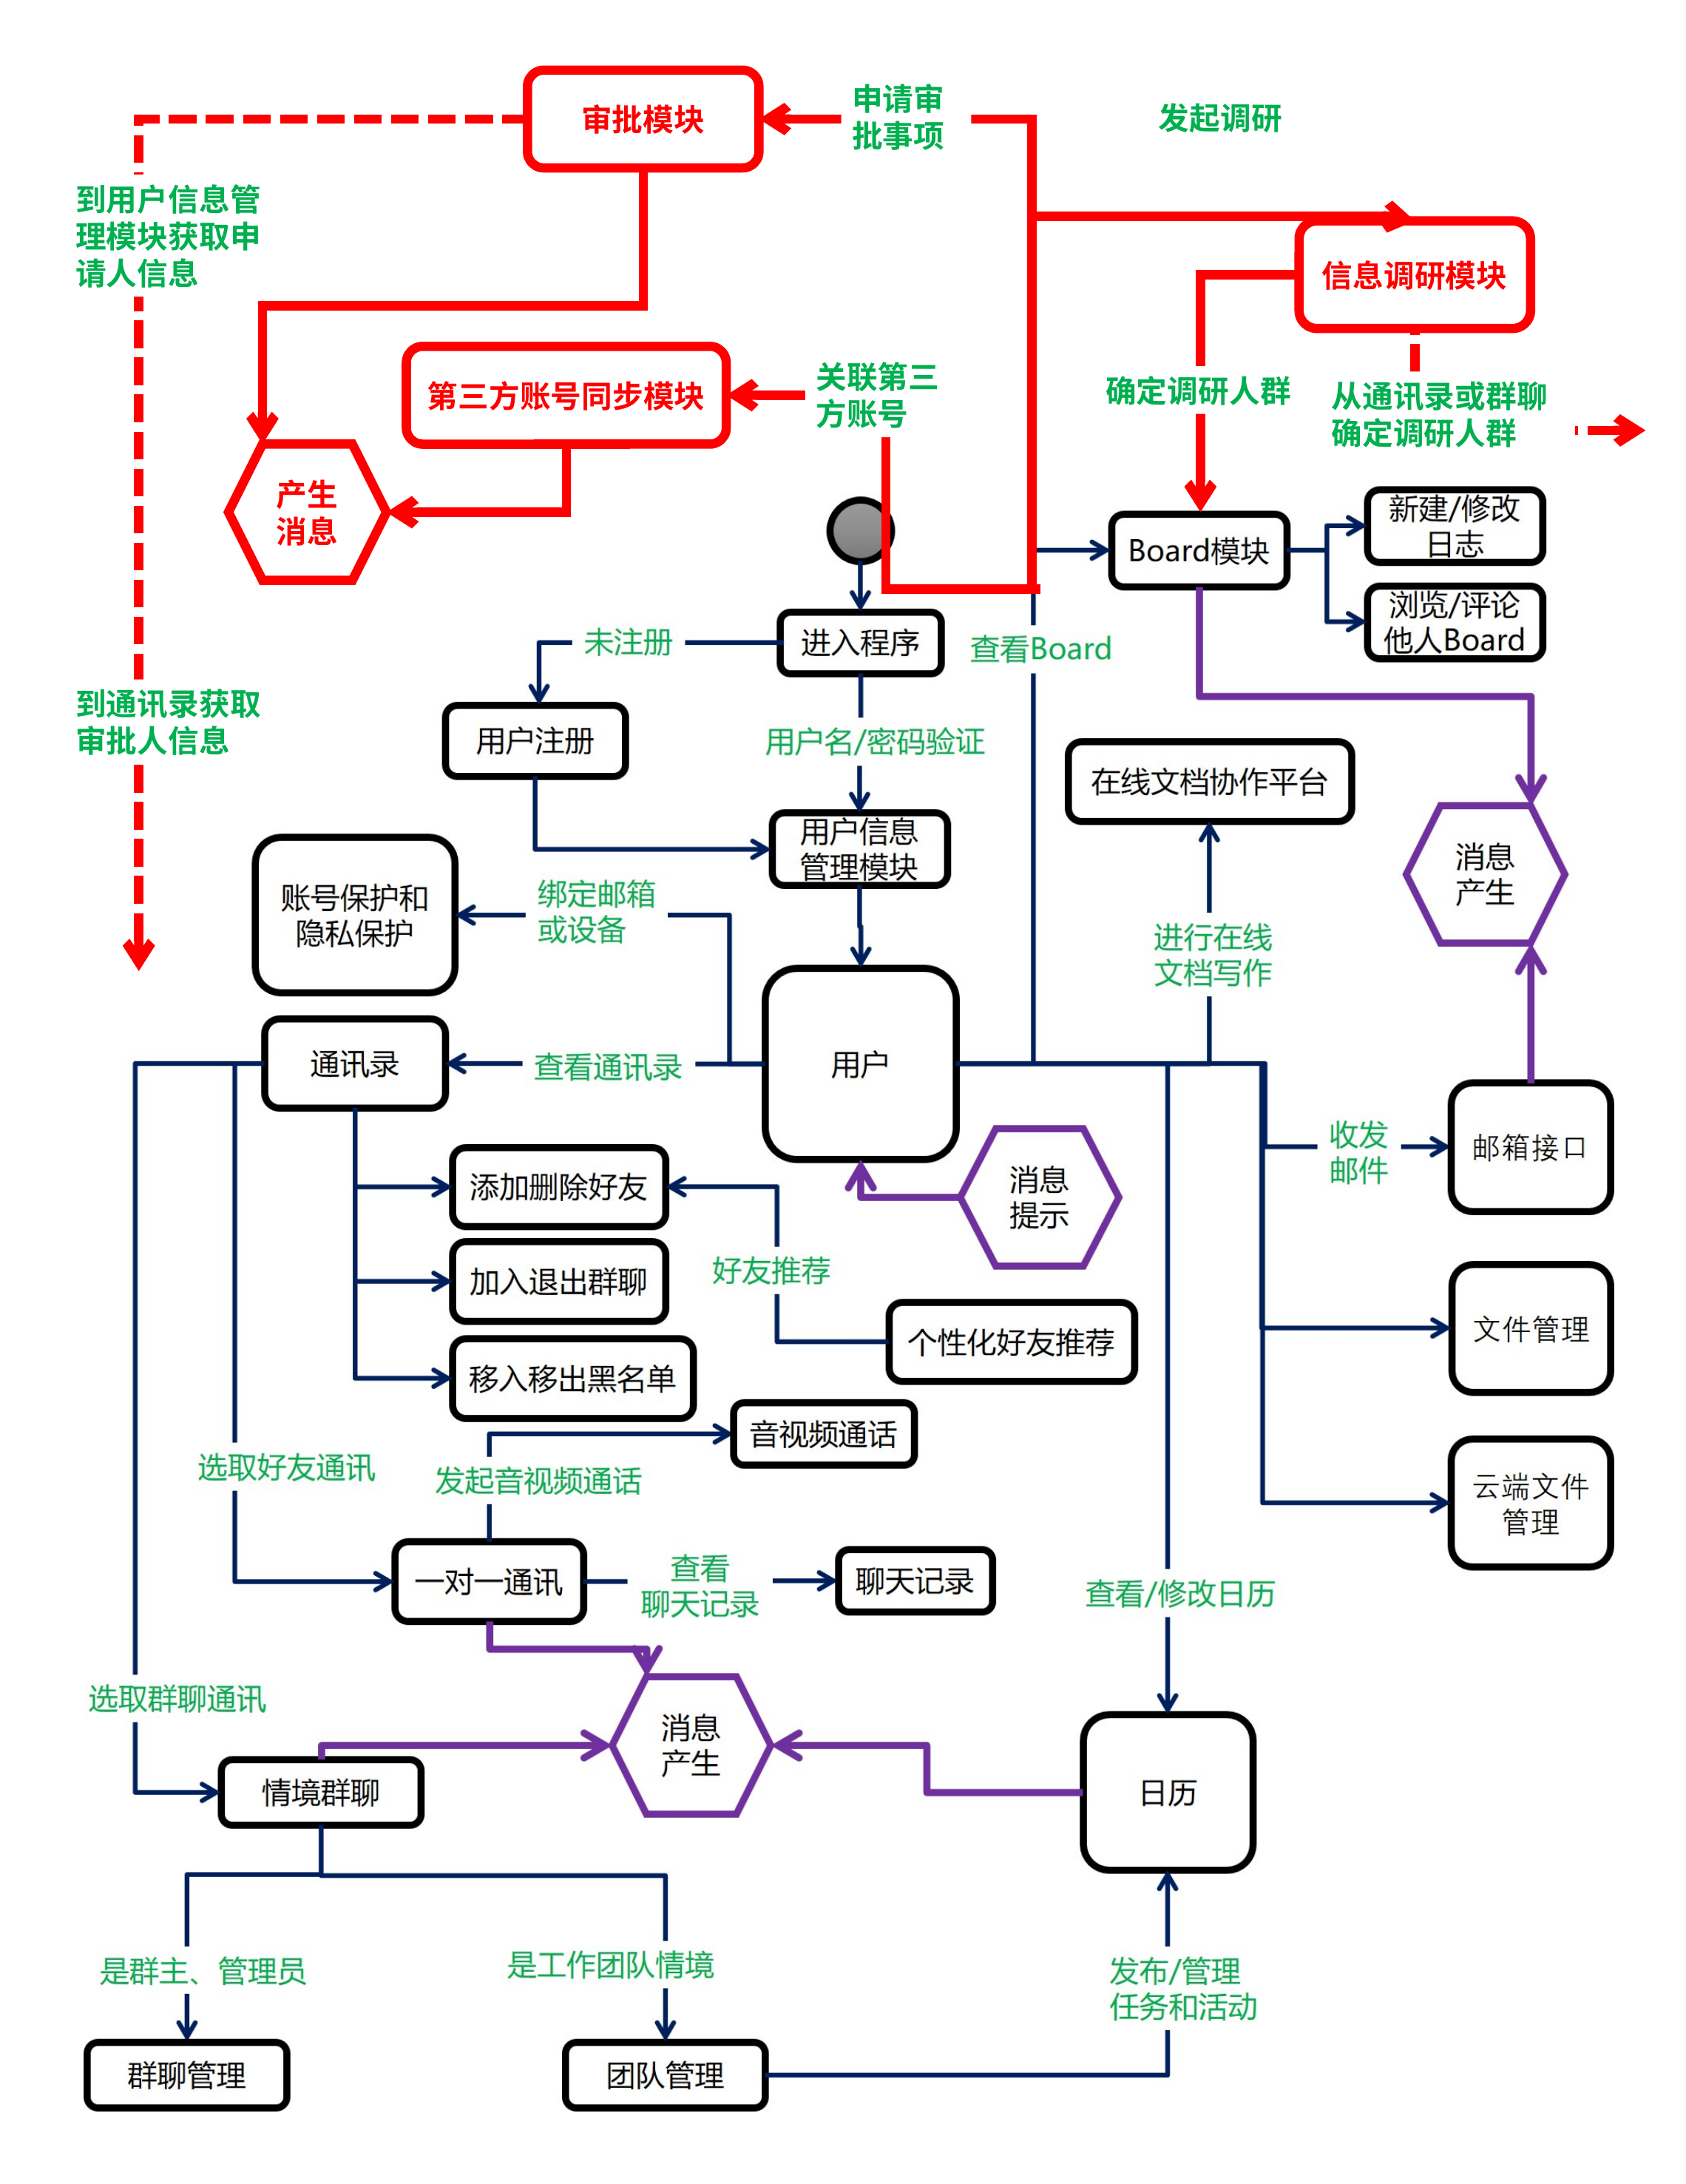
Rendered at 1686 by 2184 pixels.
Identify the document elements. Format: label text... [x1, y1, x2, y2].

text_box 到通讯录获取审批人信息 [64, 740, 71, 765]
text_box 审批模块 [527, 69, 760, 169]
text_box 到用户信息管理模块获取申请人信息 [64, 175, 282, 297]
text_box 第三方账号同步模块 [592, 345, 722, 351]
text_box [1032, 395, 1041, 589]
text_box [759, 118, 1032, 589]
text_box 发起调研 [1148, 93, 1304, 141]
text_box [0, 351, 759, 740]
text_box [1415, 328, 1646, 430]
picture [71, 481, 1614, 2112]
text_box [314, 115, 592, 497]
text_box 信息调研模块 [1404, 220, 1531, 330]
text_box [1043, 209, 1404, 592]
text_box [1131, 344, 1369, 443]
text_box 申请审批事项 [841, 74, 972, 118]
text_box 从通讯录或群聊 确定调研人群 [1404, 371, 1575, 457]
